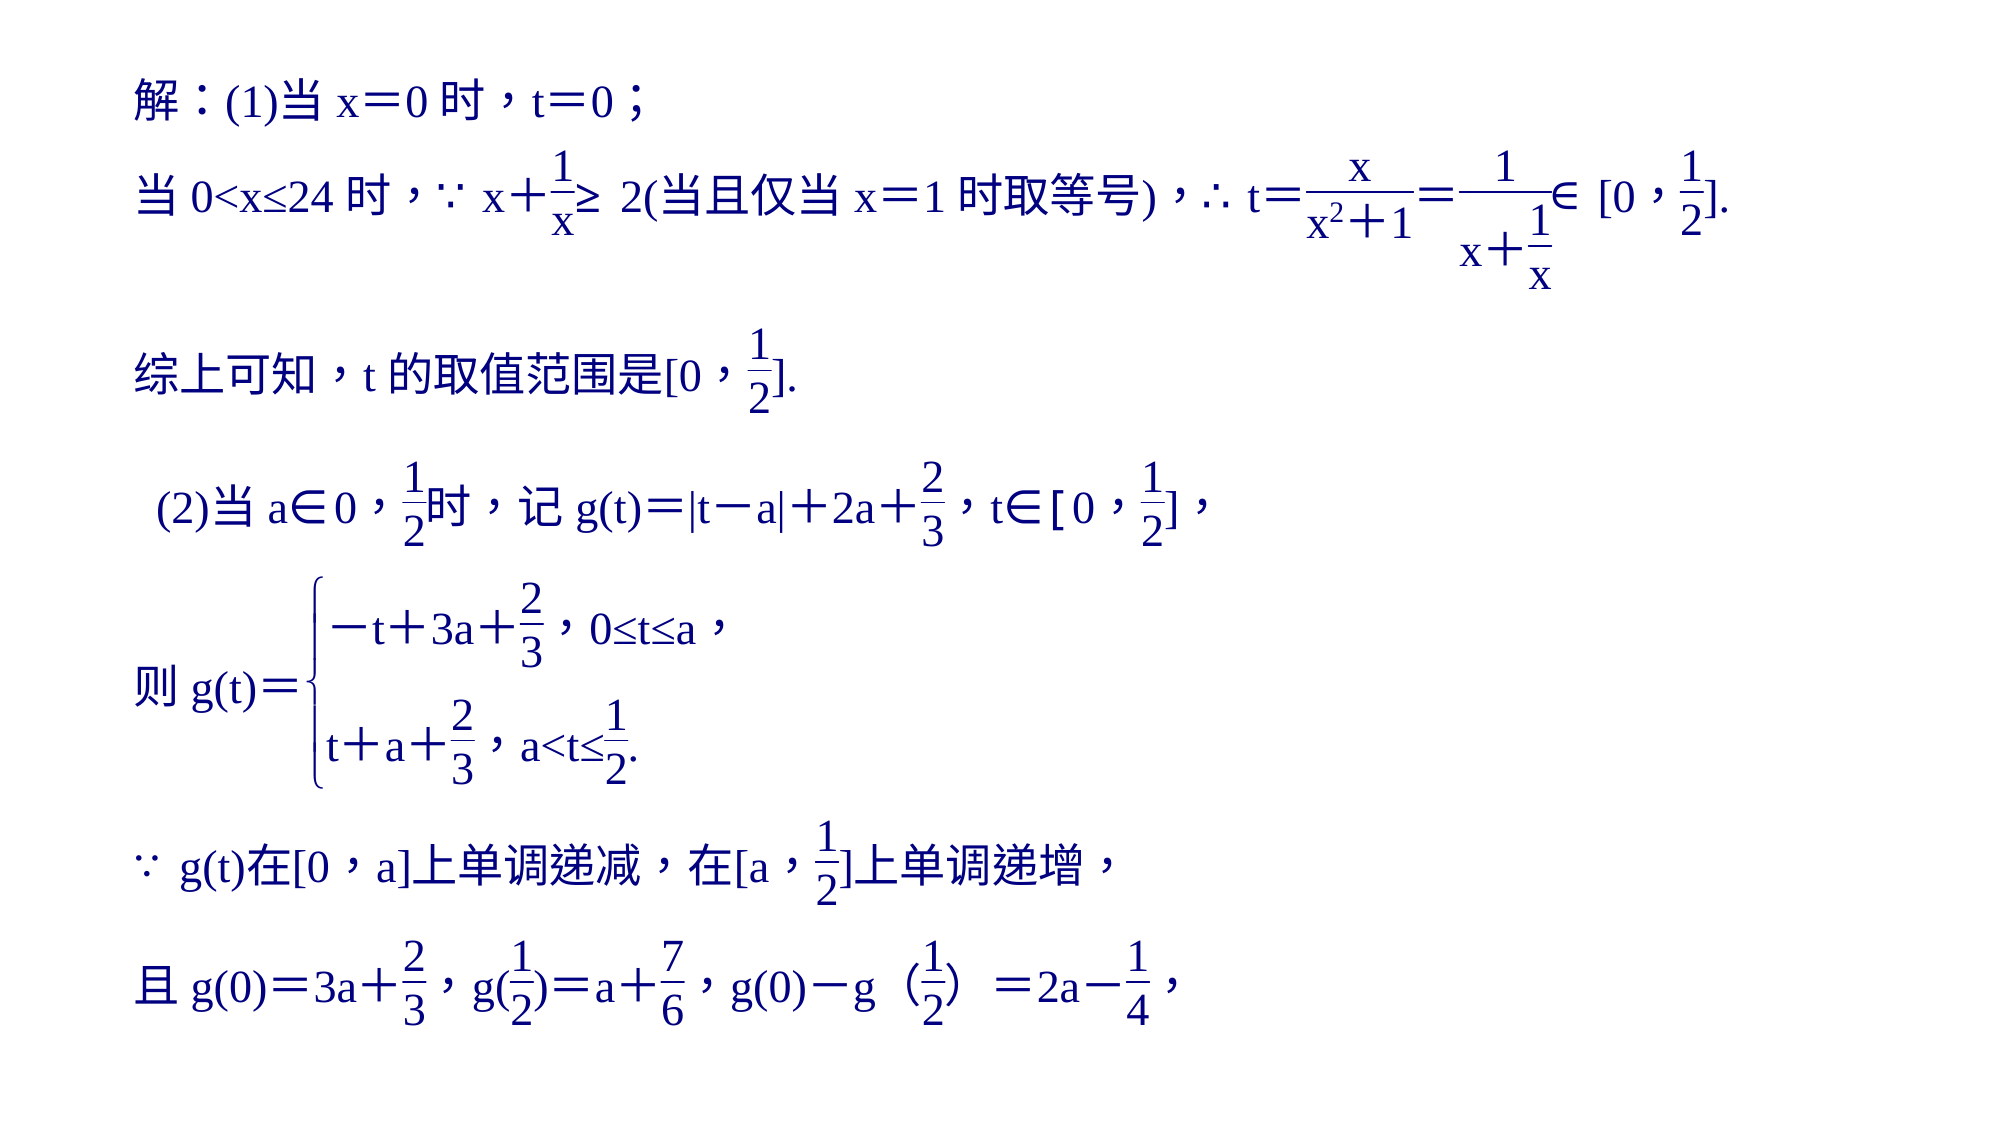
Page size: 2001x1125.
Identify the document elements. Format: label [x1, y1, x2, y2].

text_box [1270, 153, 1815, 1040]
text_box [133, 70, 1734, 444]
text_box [133, 443, 1270, 1058]
